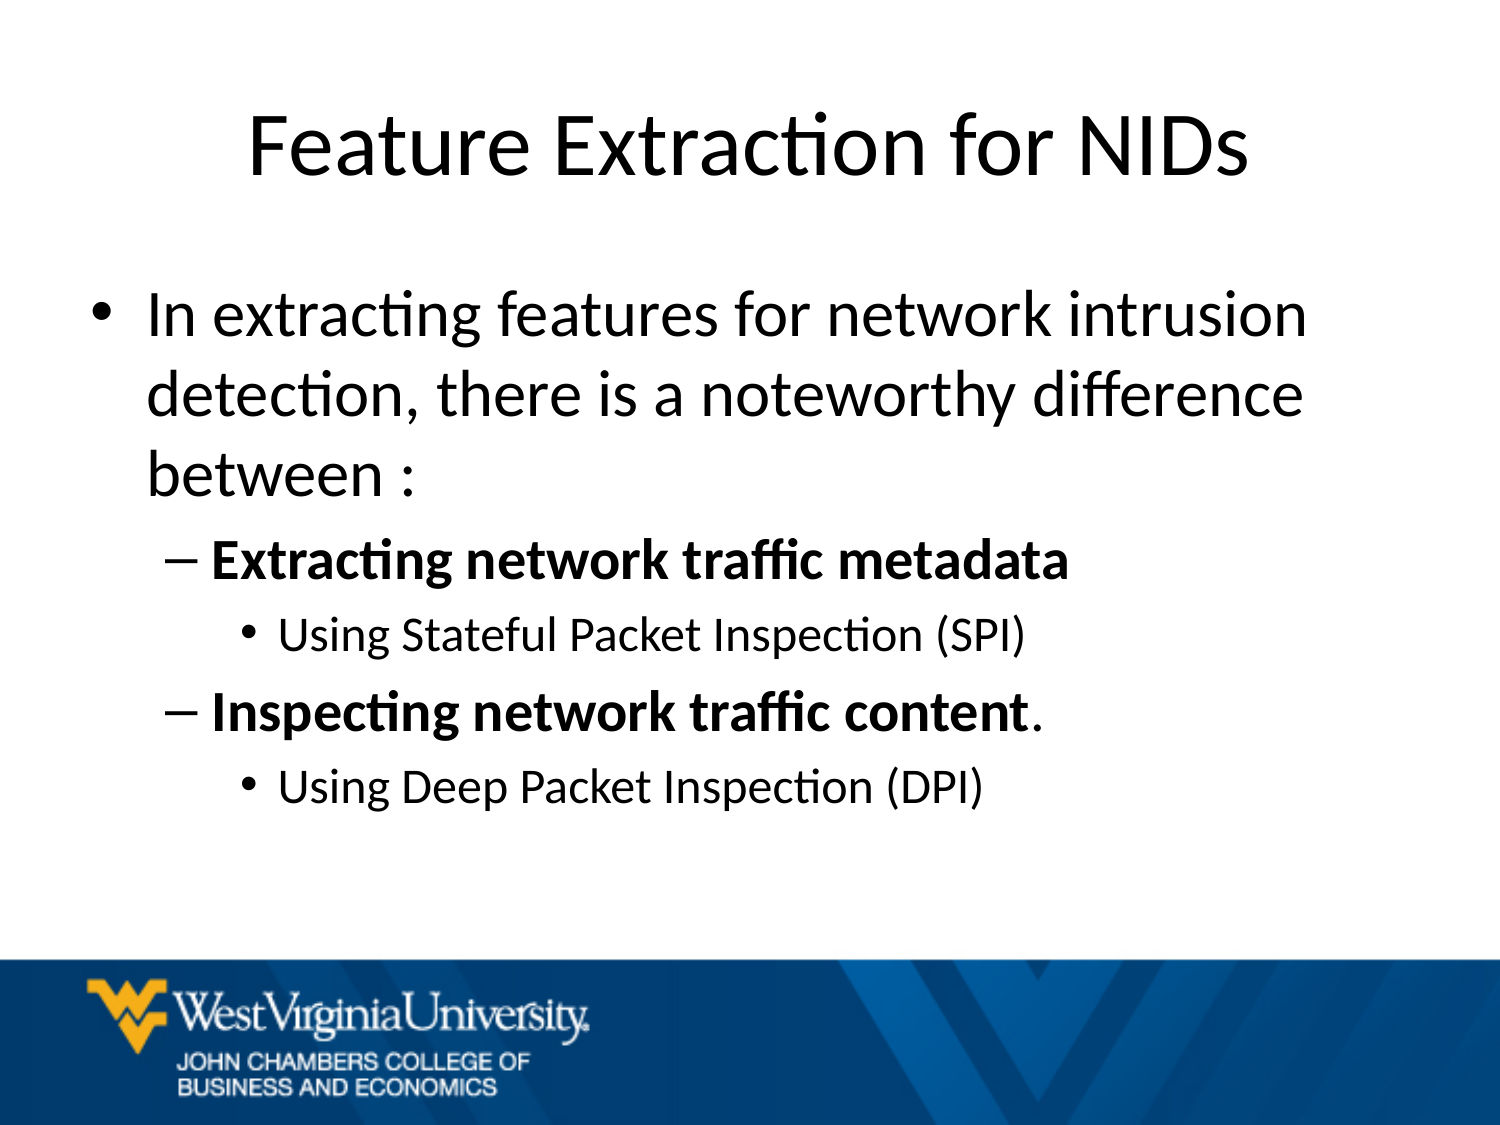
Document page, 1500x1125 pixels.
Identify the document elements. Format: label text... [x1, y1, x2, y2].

list In extracting features for network intrusion detection, there is a noteworthy difference between : Extracting network traffic metadata Using Stateful Packet Inspection (SPI) Inspecting network traffic content. Using Deep Packet Inspection (DPI) [75, 262, 1425, 1005]
picture [0, 0, 1500, 1125]
title Feature Extraction for NIDs [75, 45, 1425, 233]
